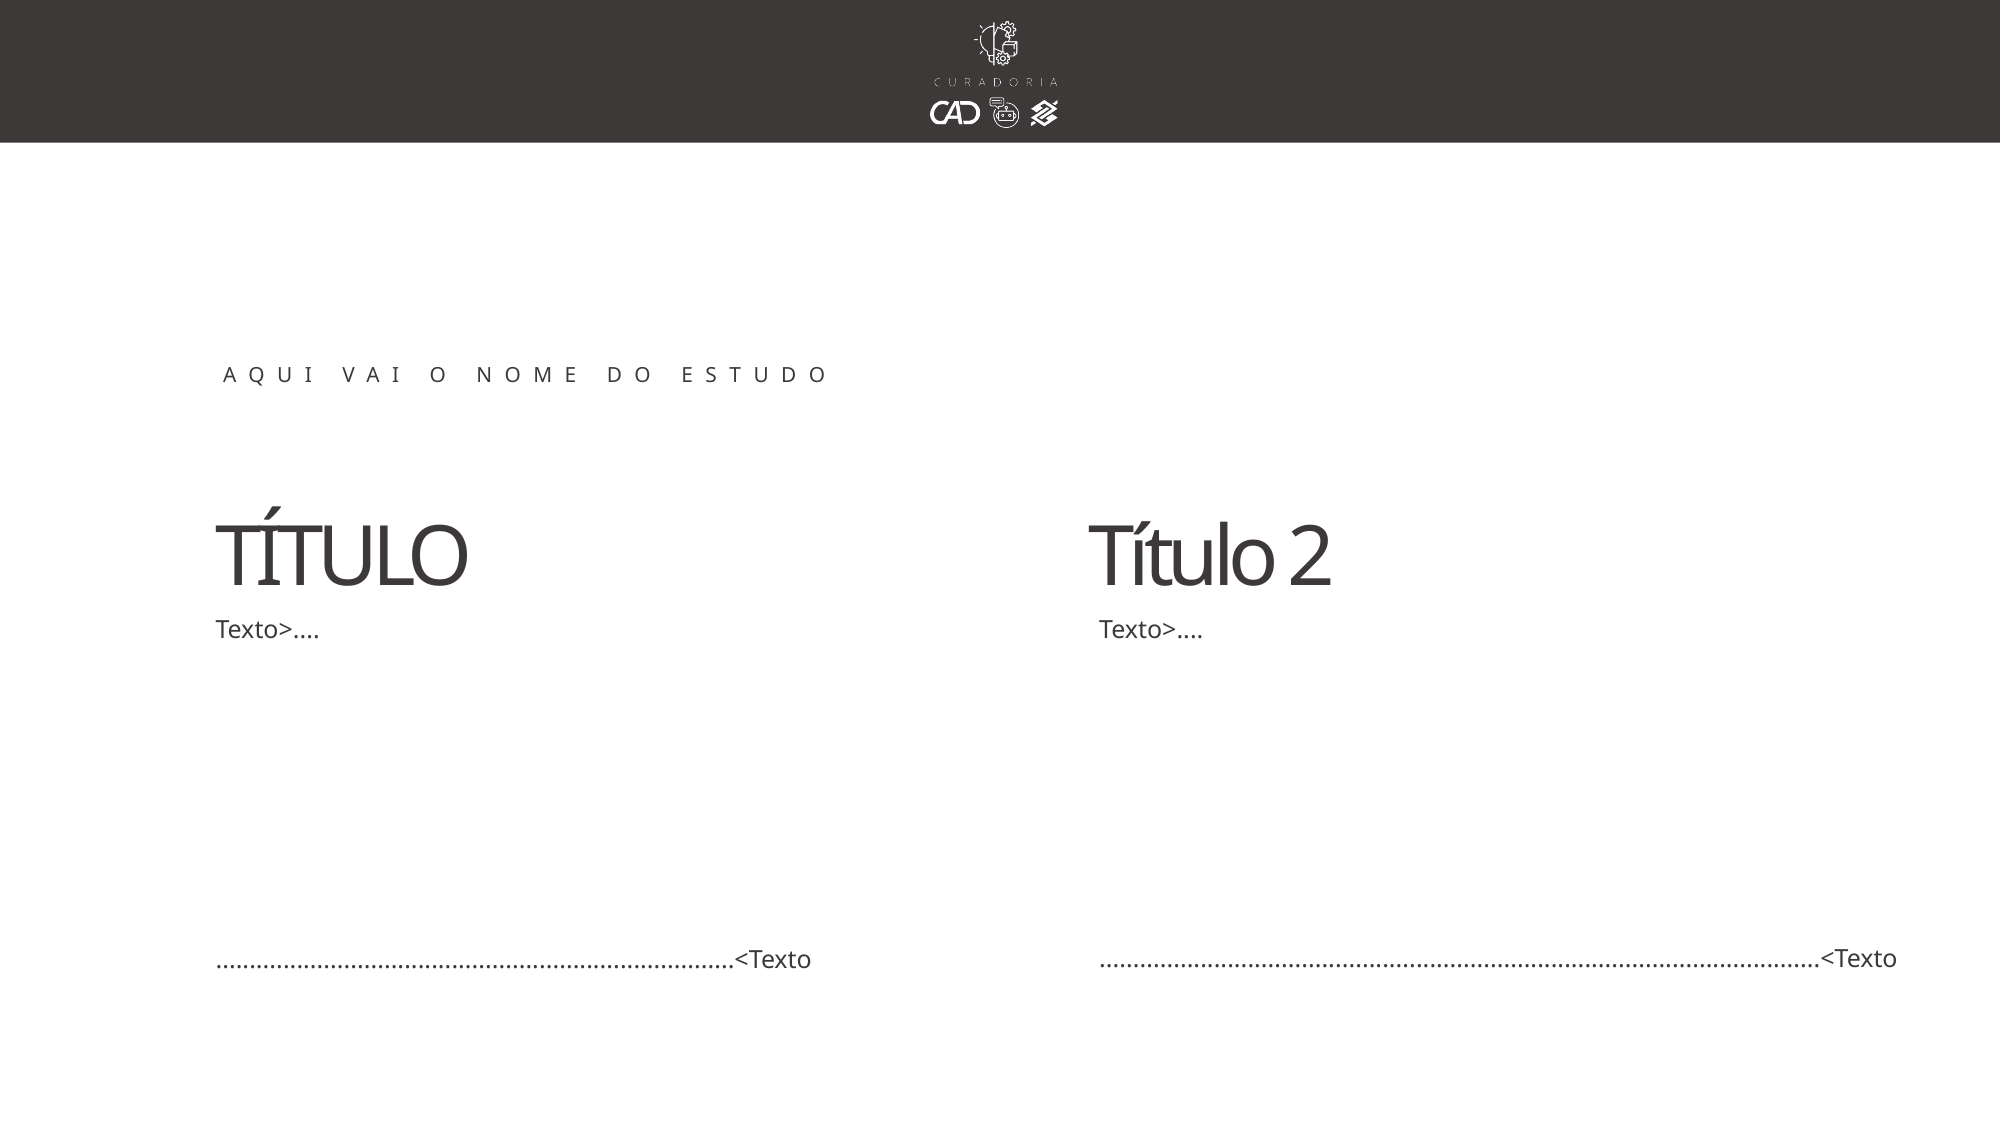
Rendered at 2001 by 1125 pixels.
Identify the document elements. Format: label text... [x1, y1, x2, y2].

text_box TÍTULO [200, 494, 659, 610]
text_box Texto>.... ...........................................................................................................<Texto [1084, 605, 1950, 1010]
text_box [0, 0, 2000, 144]
text_box AQUI VAI O NOME DO ESTUDO [208, 354, 841, 394]
text_box Título 2 [1074, 495, 1654, 610]
text_box Texto>.... .............................................................................<Texto [200, 606, 886, 1011]
picture [925, 21, 1075, 128]
